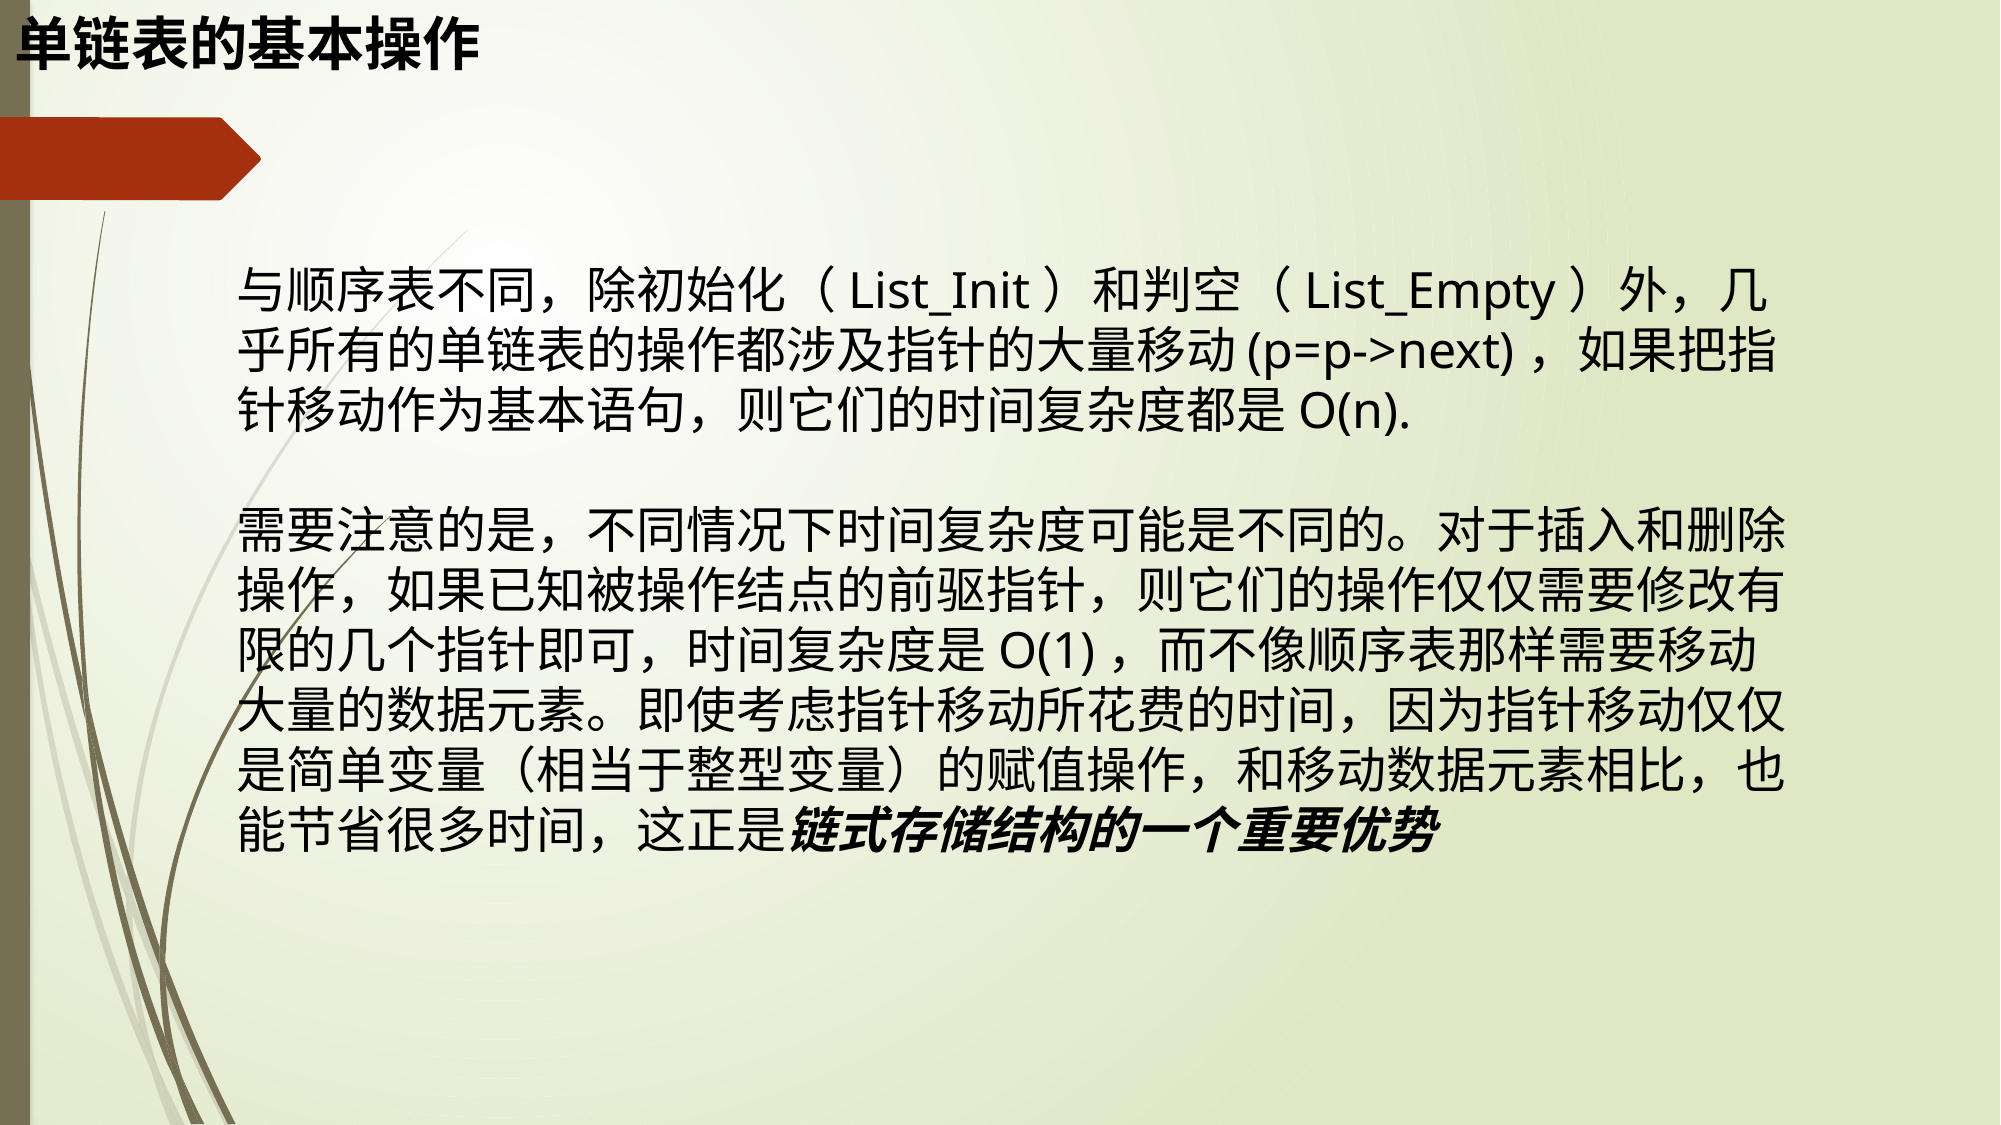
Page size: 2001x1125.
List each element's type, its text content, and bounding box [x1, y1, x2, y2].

text_box 单链表的基本操作 [0, 0, 970, 85]
text_box 与顺序表不同，除初始化（List_Init）和判空（List_Empty）外，几乎所有的单链表的操作都涉及指针的大量移动(p=p->next)，如果把指针移动作为基本语句，则它们的时间复杂度都是O(n). 需要注意的是，不同情况下时间复杂度可能是不同的。对于插入和删除操作，如果已知被操作结点的前驱指针，则它们的操作仅仅需要修改有限的几个指针即可，时间复杂度是O(1)，而不像顺序表那样需要移动大量的数据元素。即使考虑指针移动所花费的时间，因为指针移动仅仅是简单变量（相当于整型变量）的赋值操作，和移动数据元素相比，也能节省很多时间，这正是链式存储结构的一个重要优势 [221, 251, 1804, 866]
